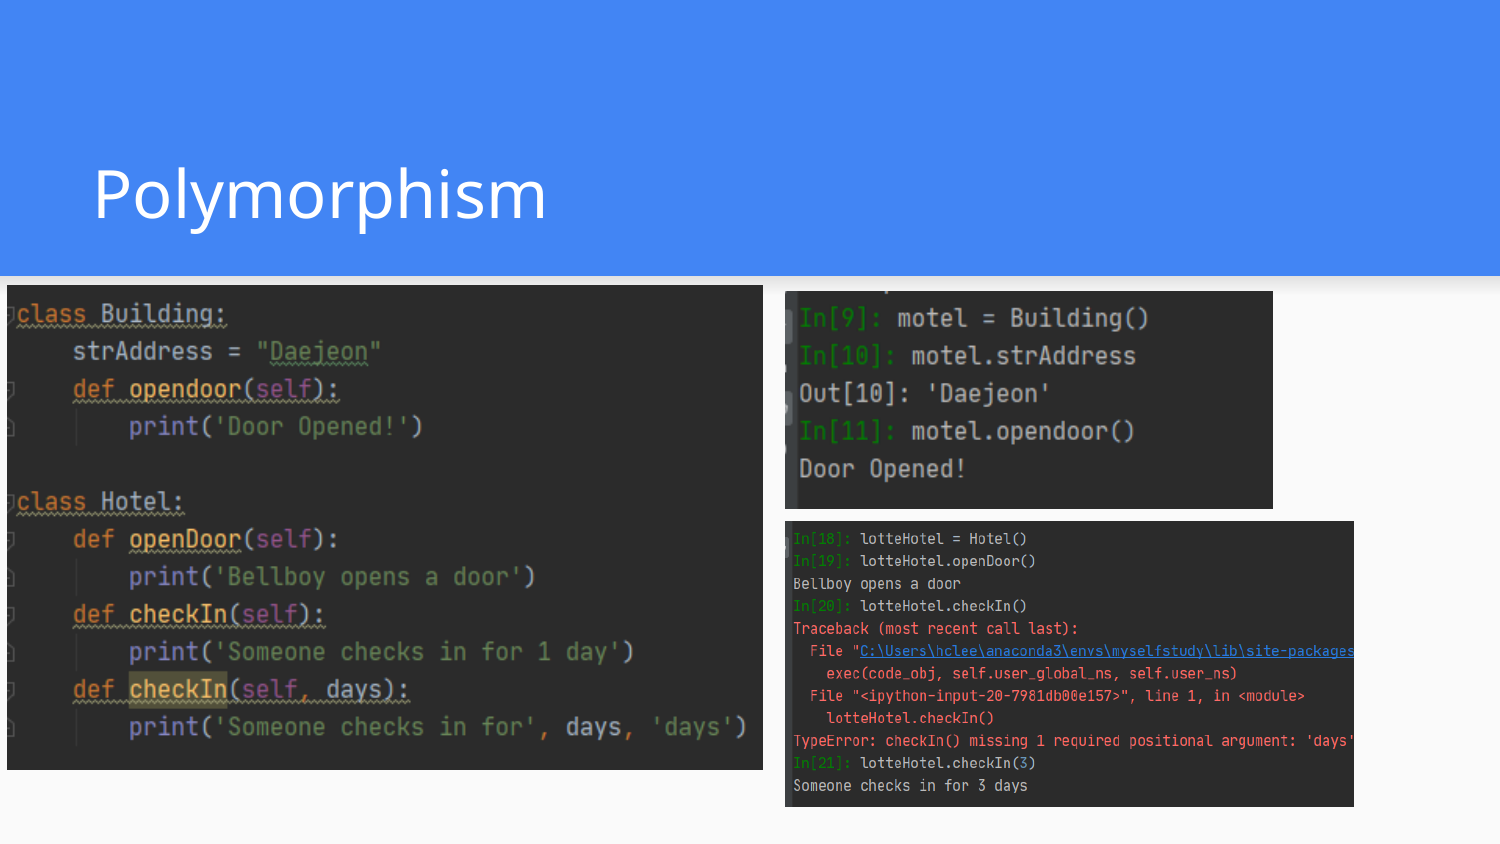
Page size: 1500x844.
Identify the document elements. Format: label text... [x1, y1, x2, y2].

picture [784, 520, 1354, 807]
picture [784, 291, 1273, 509]
picture [7, 285, 763, 770]
title Polymorphism [77, 121, 1427, 248]
